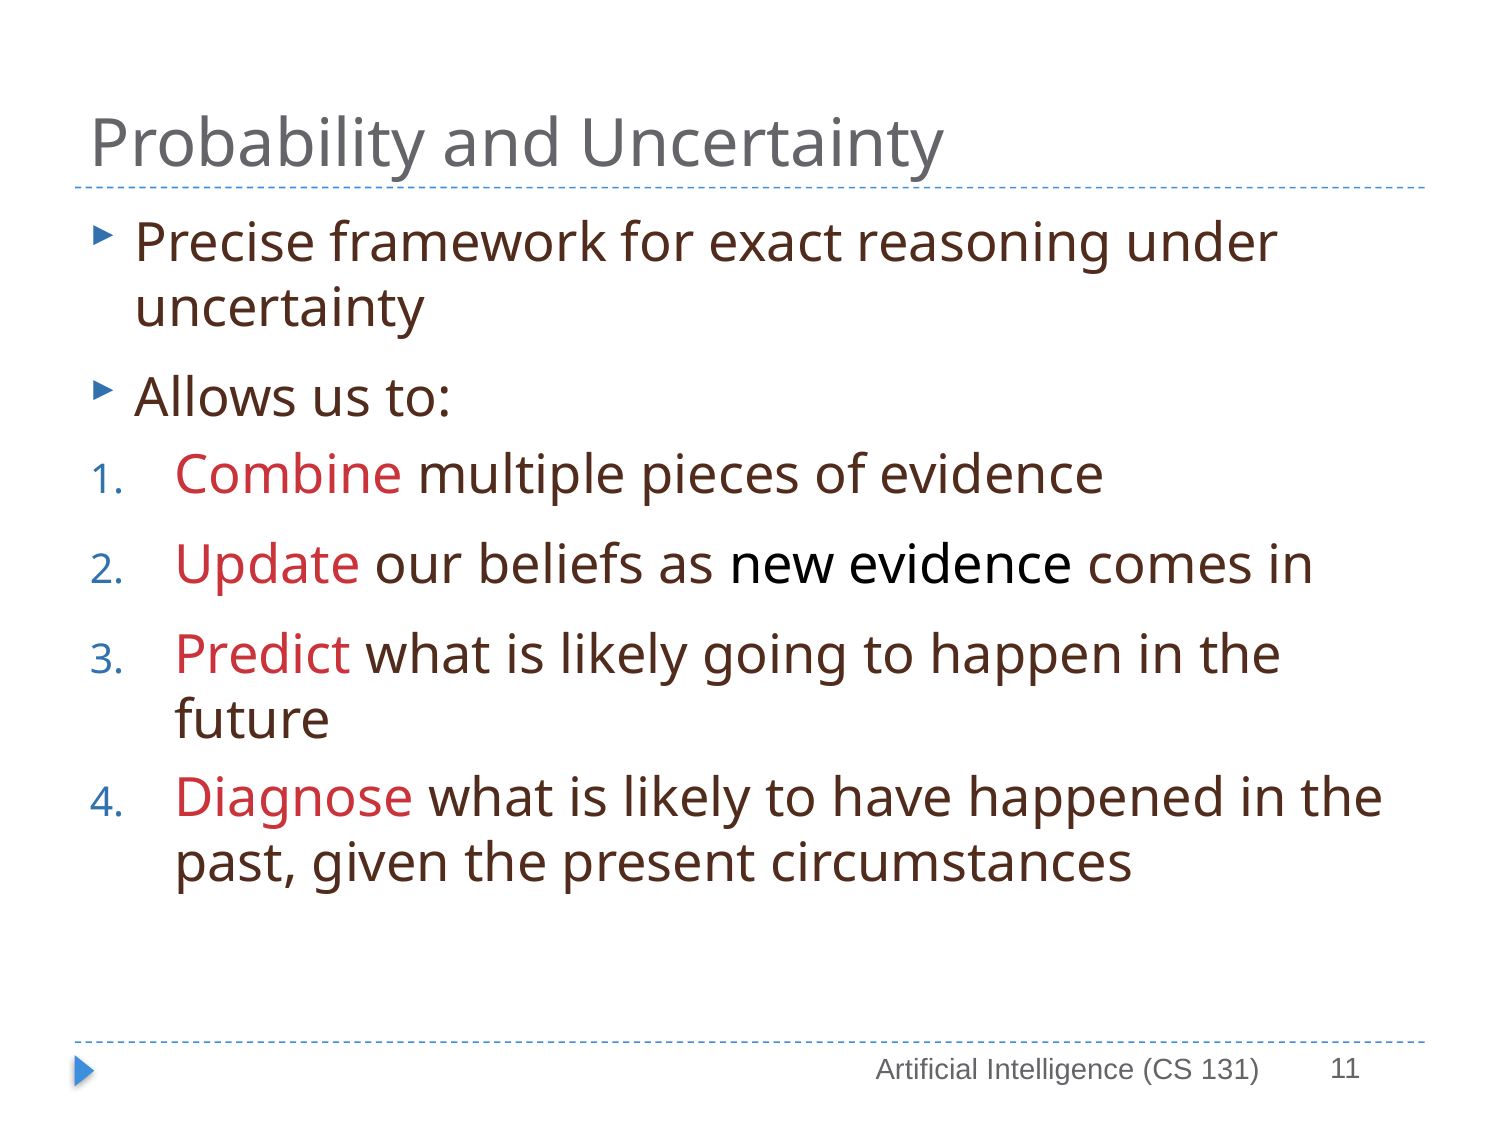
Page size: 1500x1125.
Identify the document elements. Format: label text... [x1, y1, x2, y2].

list Precise framework for exact reasoning under uncertainty Allows us to: Combine multiple pieces of evidence Update our beliefs as new evidence comes in Predict what is likely going to happen in the future Diagnose what is likely to have happened in the past, given the present circumstances [75, 200, 1425, 1006]
slide_number 11 [1212, 1042, 1376, 1103]
title Probability and Uncertainty [75, 24, 1425, 188]
footer Artificial Intelligence (CS 131) [575, 1042, 1212, 1103]
